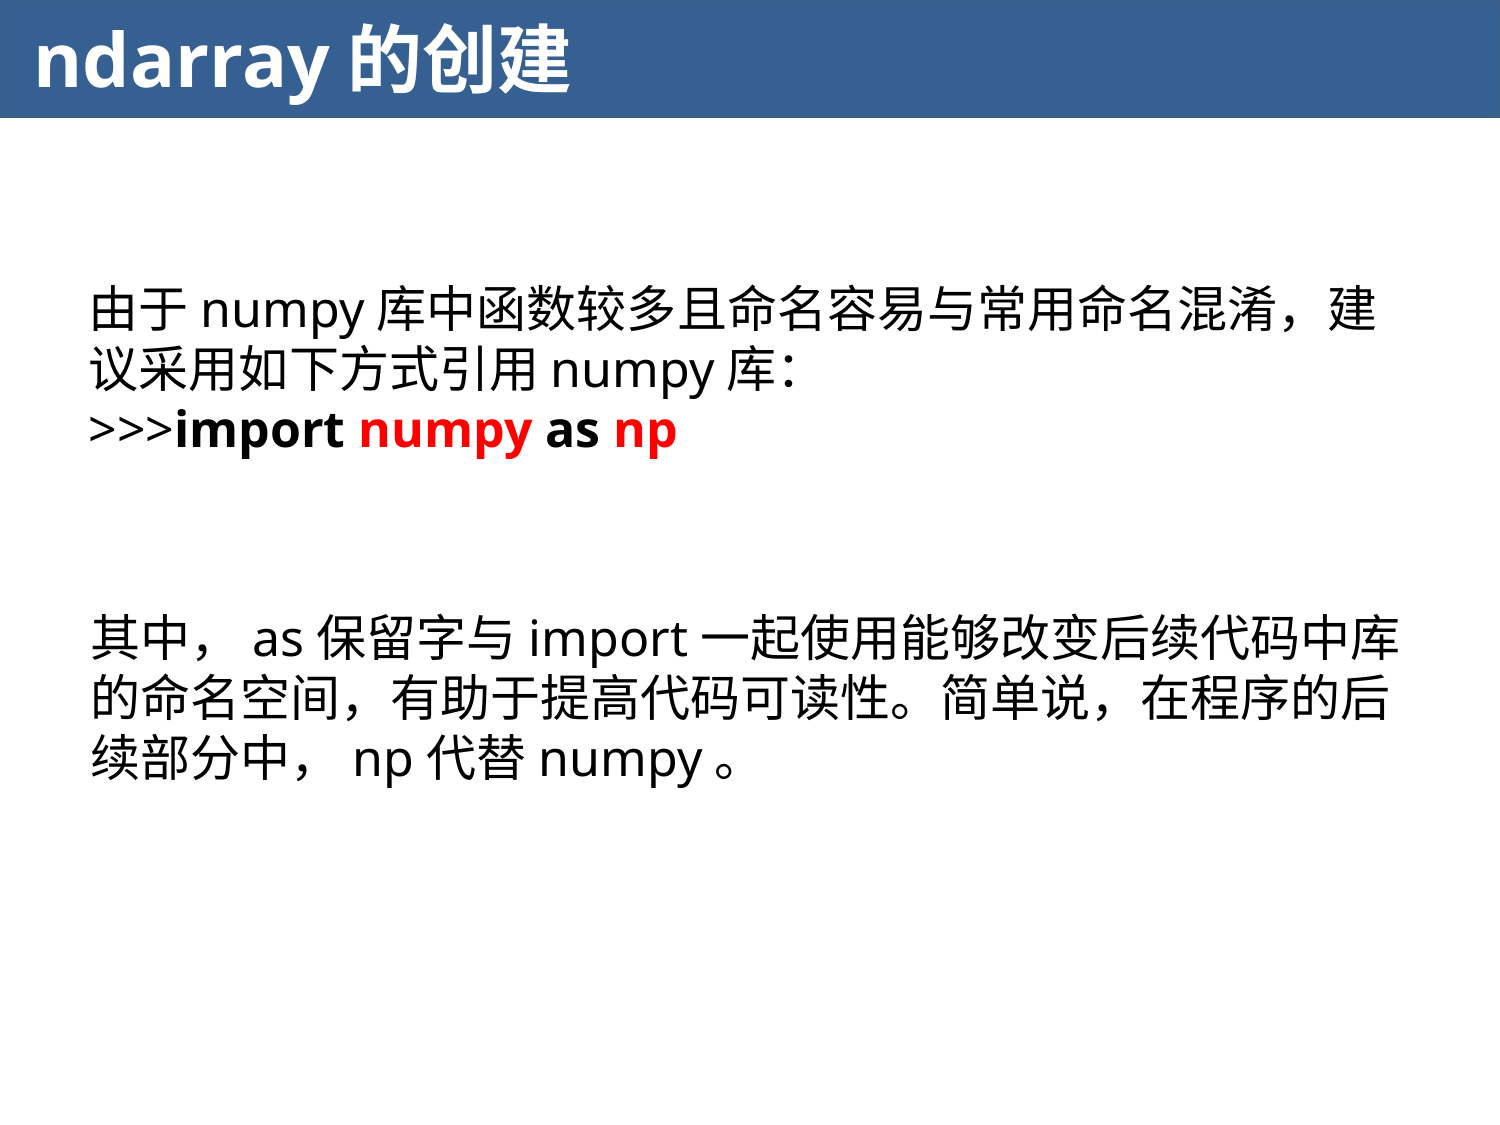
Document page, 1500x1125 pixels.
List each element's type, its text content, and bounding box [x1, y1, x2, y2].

text_box 由于numpy库中函数较多且命名容易与常用命名混淆，建议采用如下方式引用numpy库： >>>import numpy as np [74, 270, 1421, 465]
text_box ndarray的创建 [18, 5, 833, 111]
text_box 其中，as保留字与import一起使用能够改变后续代码中库的命名空间，有助于提高代码可读性。简单说，在程序的后续部分中，np代替numpy。 [76, 538, 1423, 854]
text_box [0, 0, 1500, 118]
